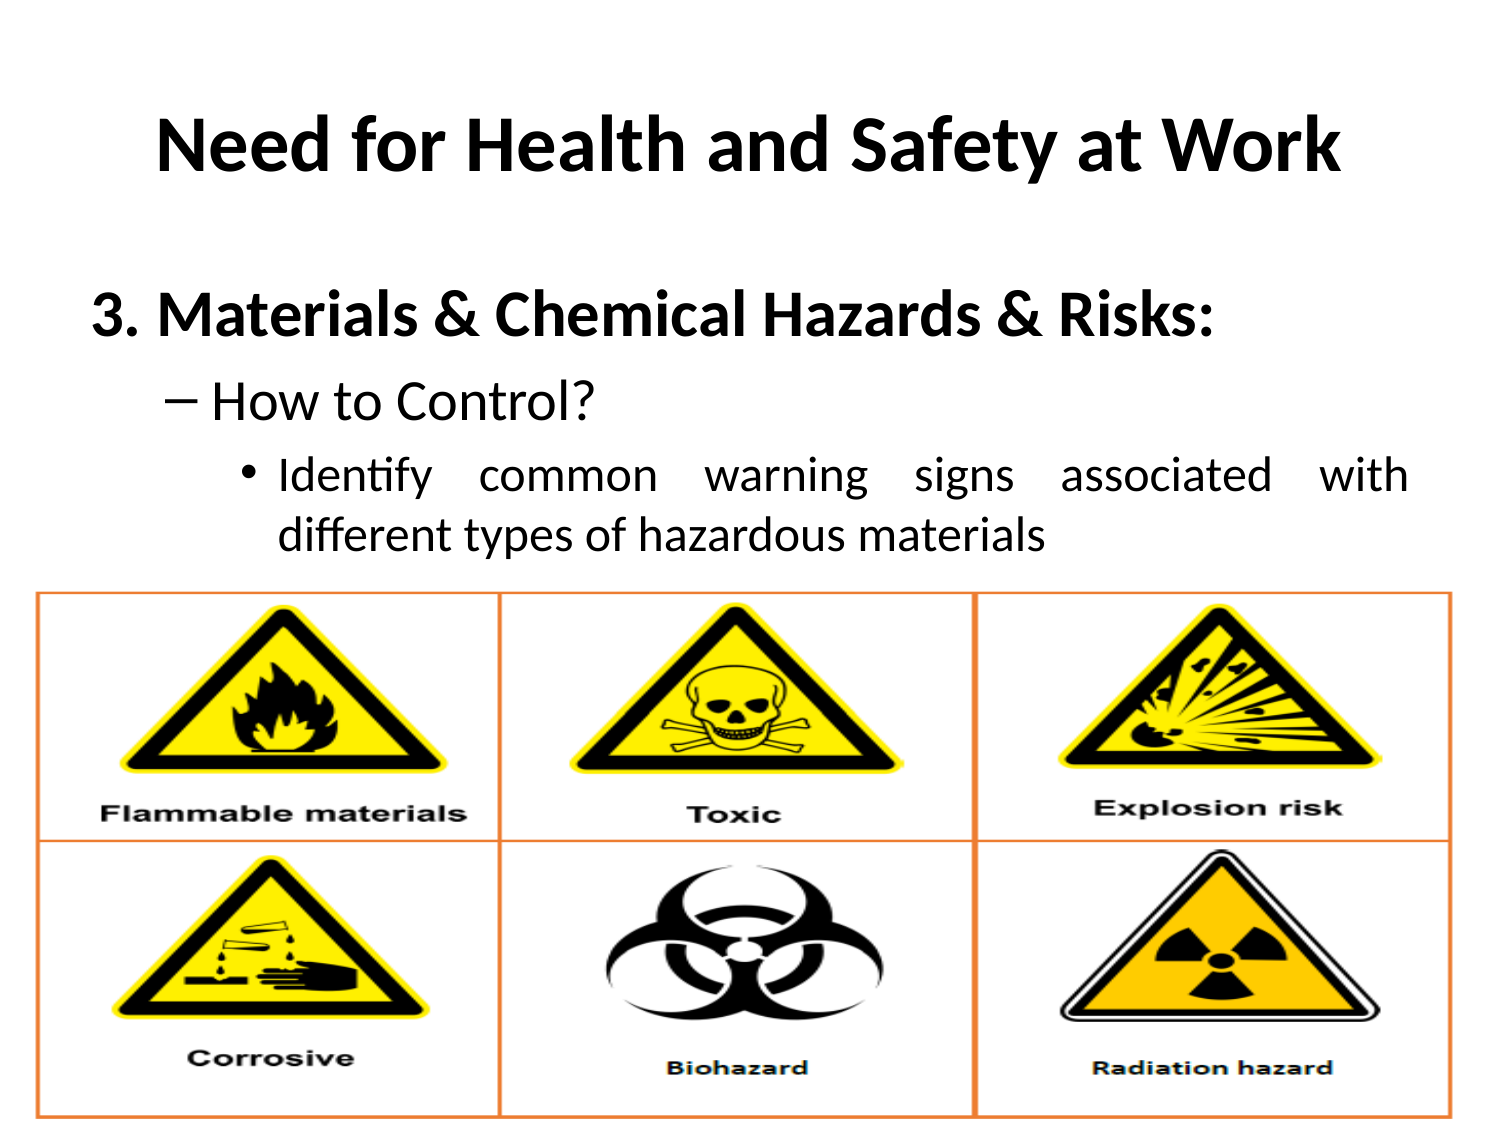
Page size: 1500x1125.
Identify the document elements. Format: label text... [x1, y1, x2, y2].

picture [24, 587, 1463, 1125]
title Need for Health and Safety at Work [75, 45, 1425, 233]
list 3. Materials & Chemical Hazards & Risks: How to Control? Identify common warning signs associated with different types of hazardous materials [75, 262, 1425, 585]
